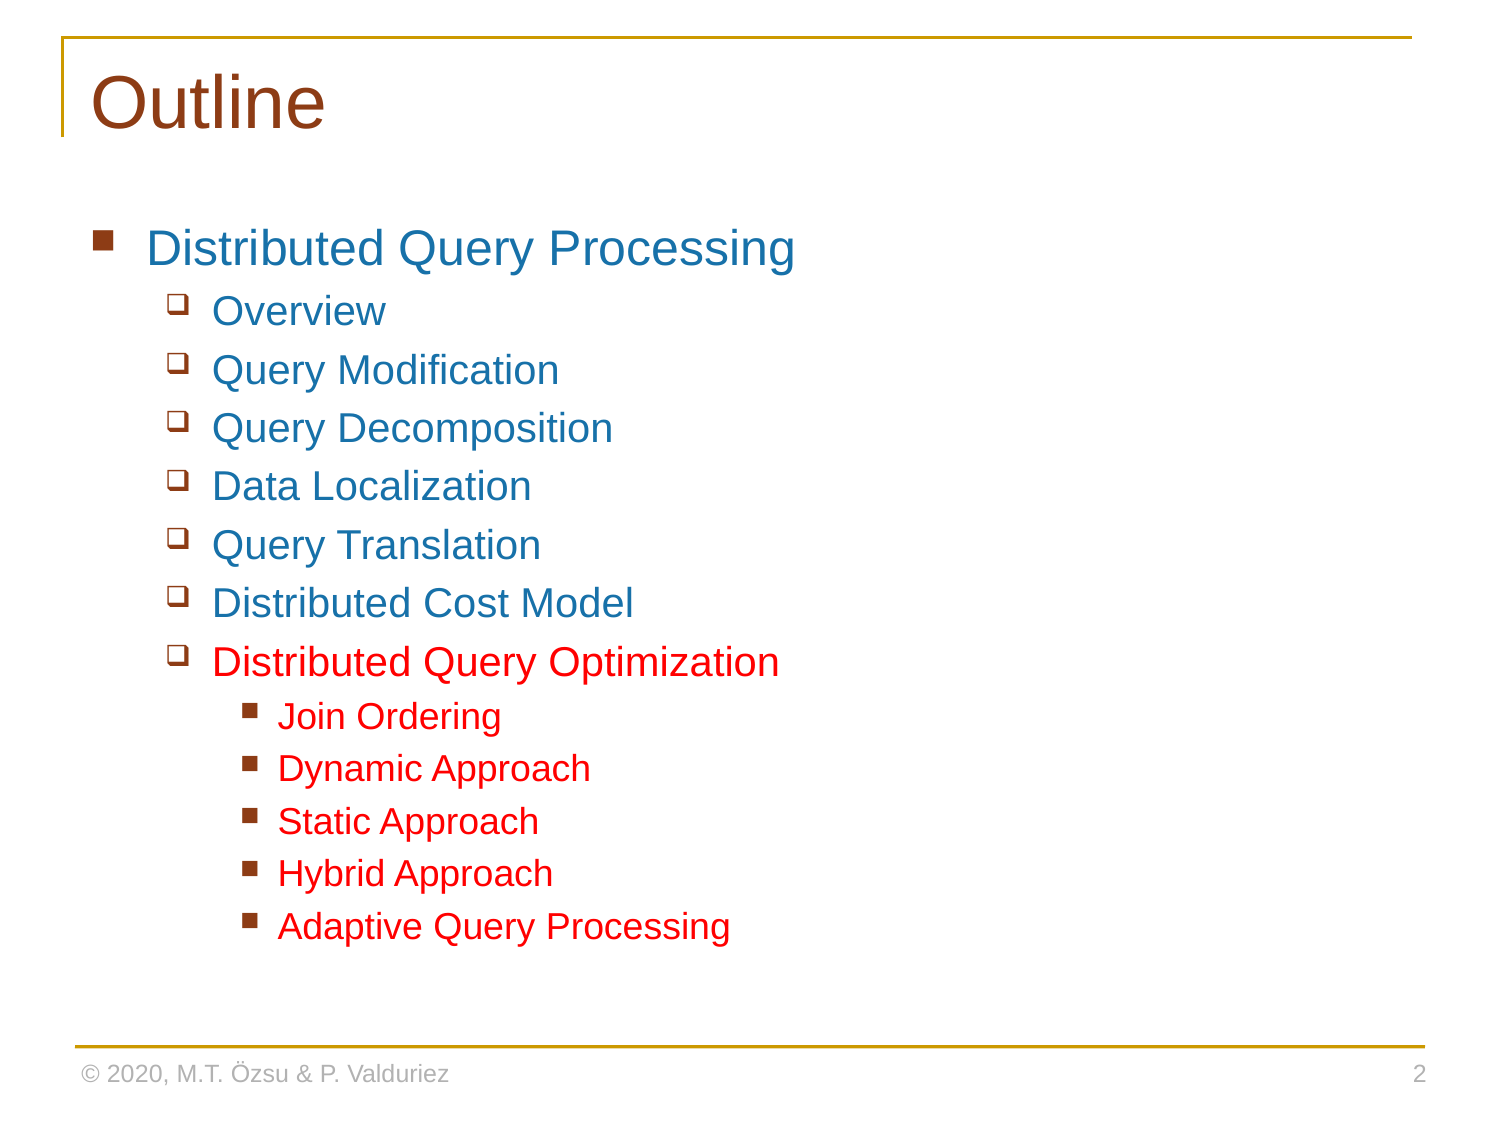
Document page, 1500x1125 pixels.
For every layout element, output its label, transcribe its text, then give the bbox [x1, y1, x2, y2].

slide_number 2 [1104, 1042, 1442, 1103]
list Distributed Query Processing Overview Query Modification Query Decomposition Data Localization Query Translation Distributed Cost Model Distributed Query Optimization Join Ordering Dynamic Approach Static Approach Hybrid Approach Adaptive Query Processing [74, 207, 1426, 1006]
footer © 2020, M.T. Özsu & P. Valduriez [66, 1042, 573, 1103]
title Outline [74, 45, 1426, 207]
